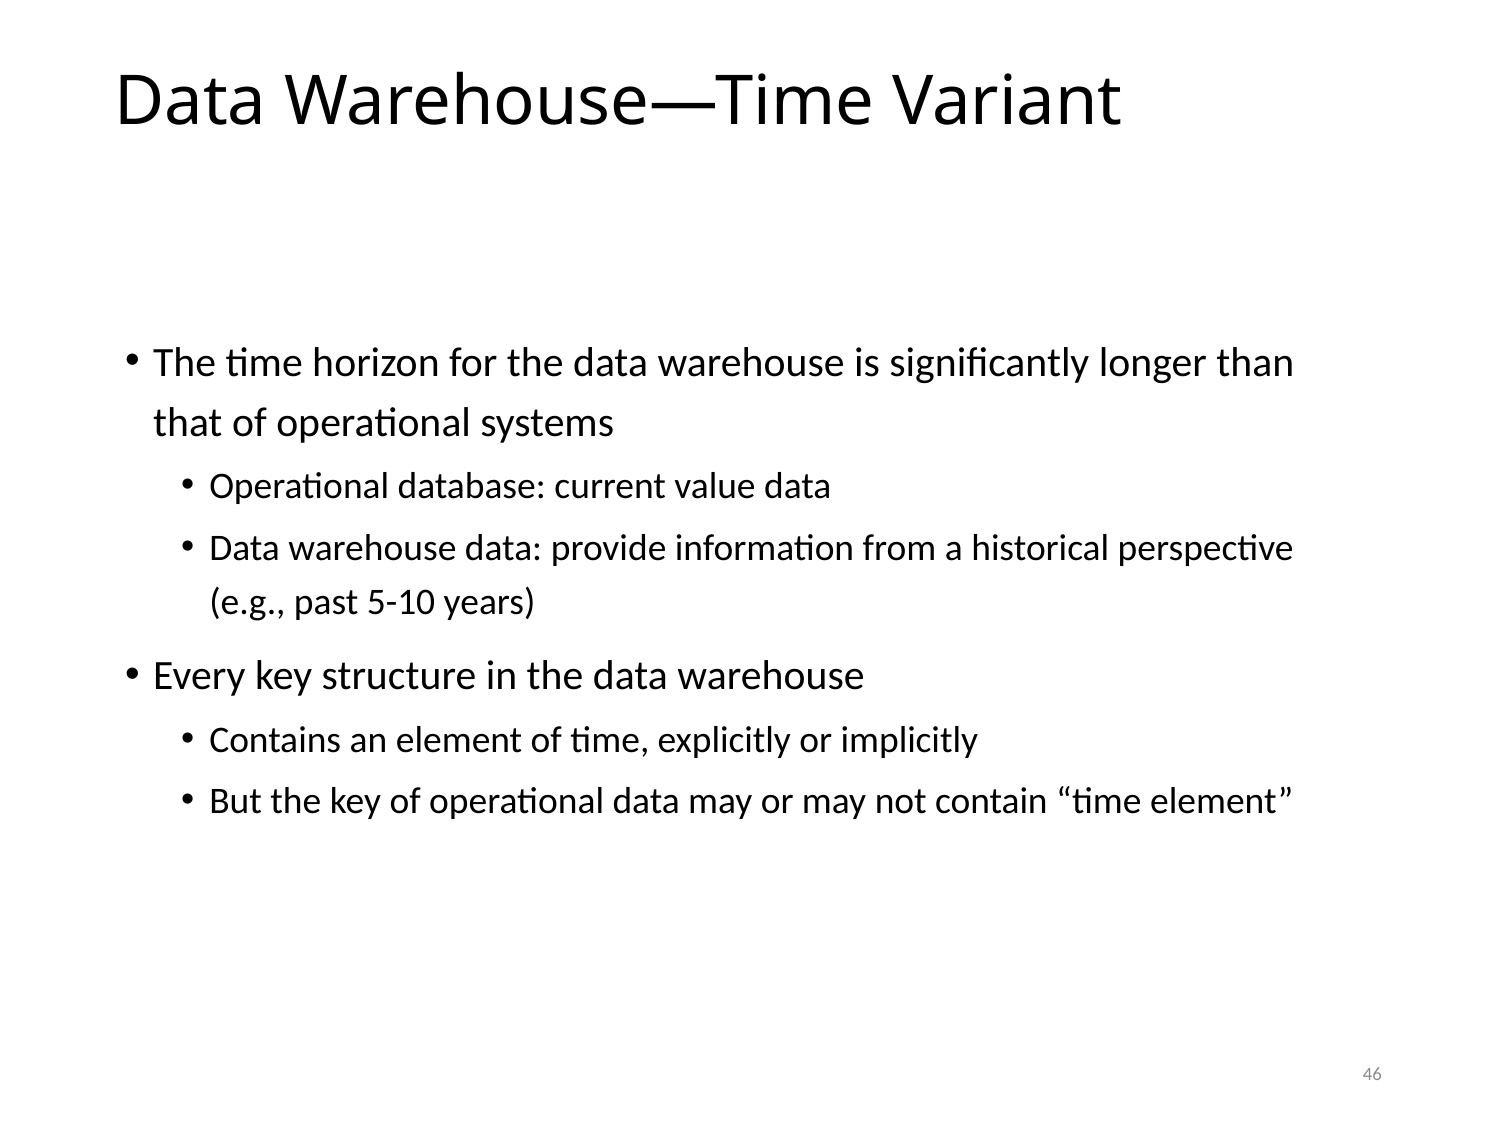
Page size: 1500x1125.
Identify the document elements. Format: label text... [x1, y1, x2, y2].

title Data Warehouse—Time Variant [103, 59, 1397, 278]
slide_number 46 [1059, 1042, 1397, 1103]
list The time horizon for the data warehouse is significantly longer than that of operational systems Operational database: current value data Data warehouse data: provide information from a historical perspective (e.g., past 5-10 years) Every key structure in the data warehouse Contains an element of time, explicitly or implicitly But the key of operational data may or may not contain “time element” [113, 318, 1377, 964]
